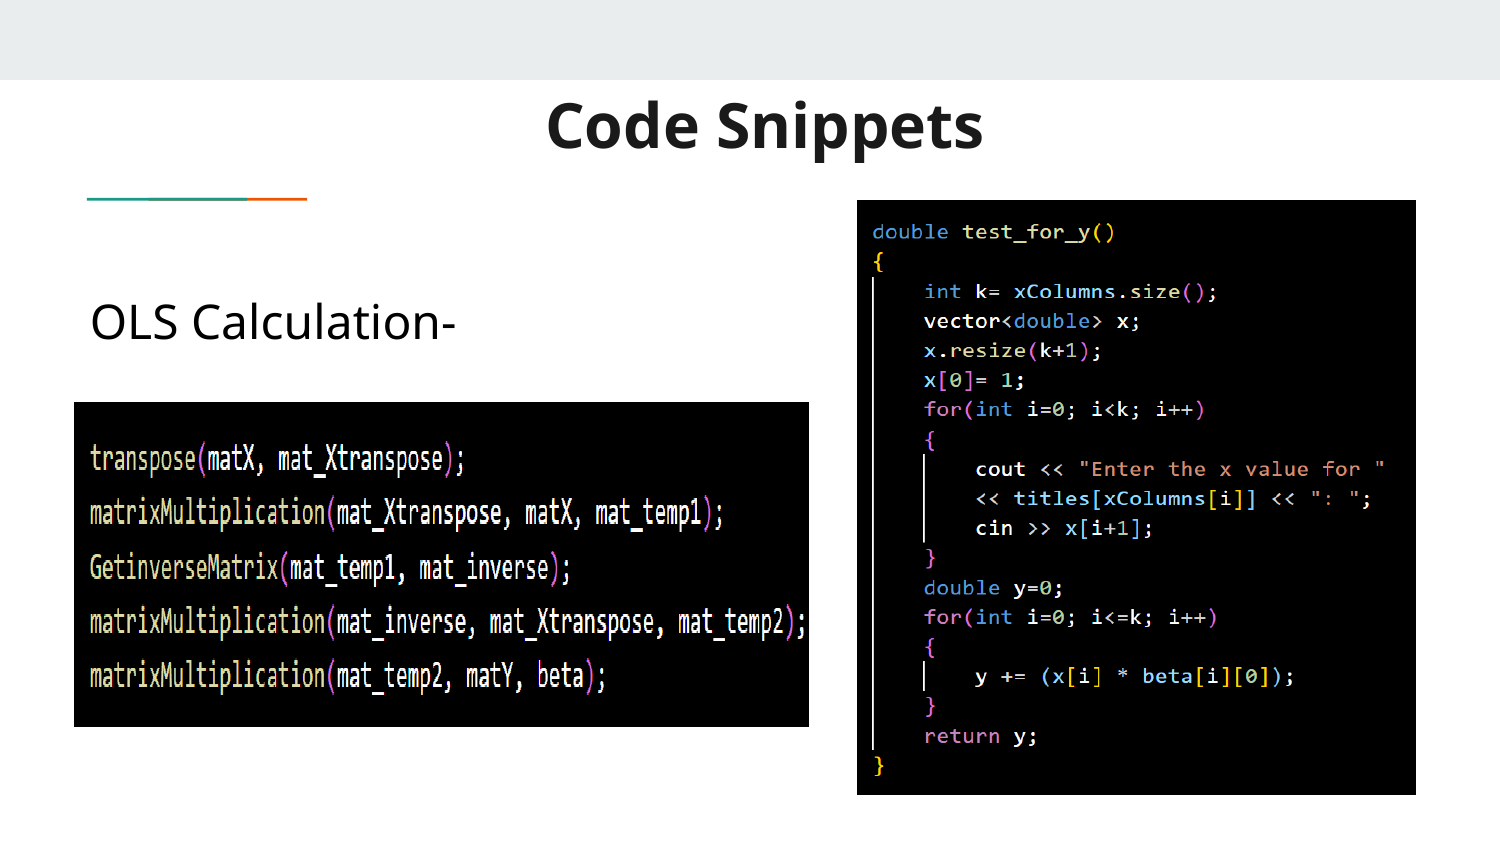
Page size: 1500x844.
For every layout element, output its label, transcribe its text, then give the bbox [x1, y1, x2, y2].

text_box OLS Calculation- [74, 276, 809, 364]
picture [74, 402, 809, 727]
picture [857, 200, 1416, 795]
title Code Snippets [134, 70, 1397, 159]
